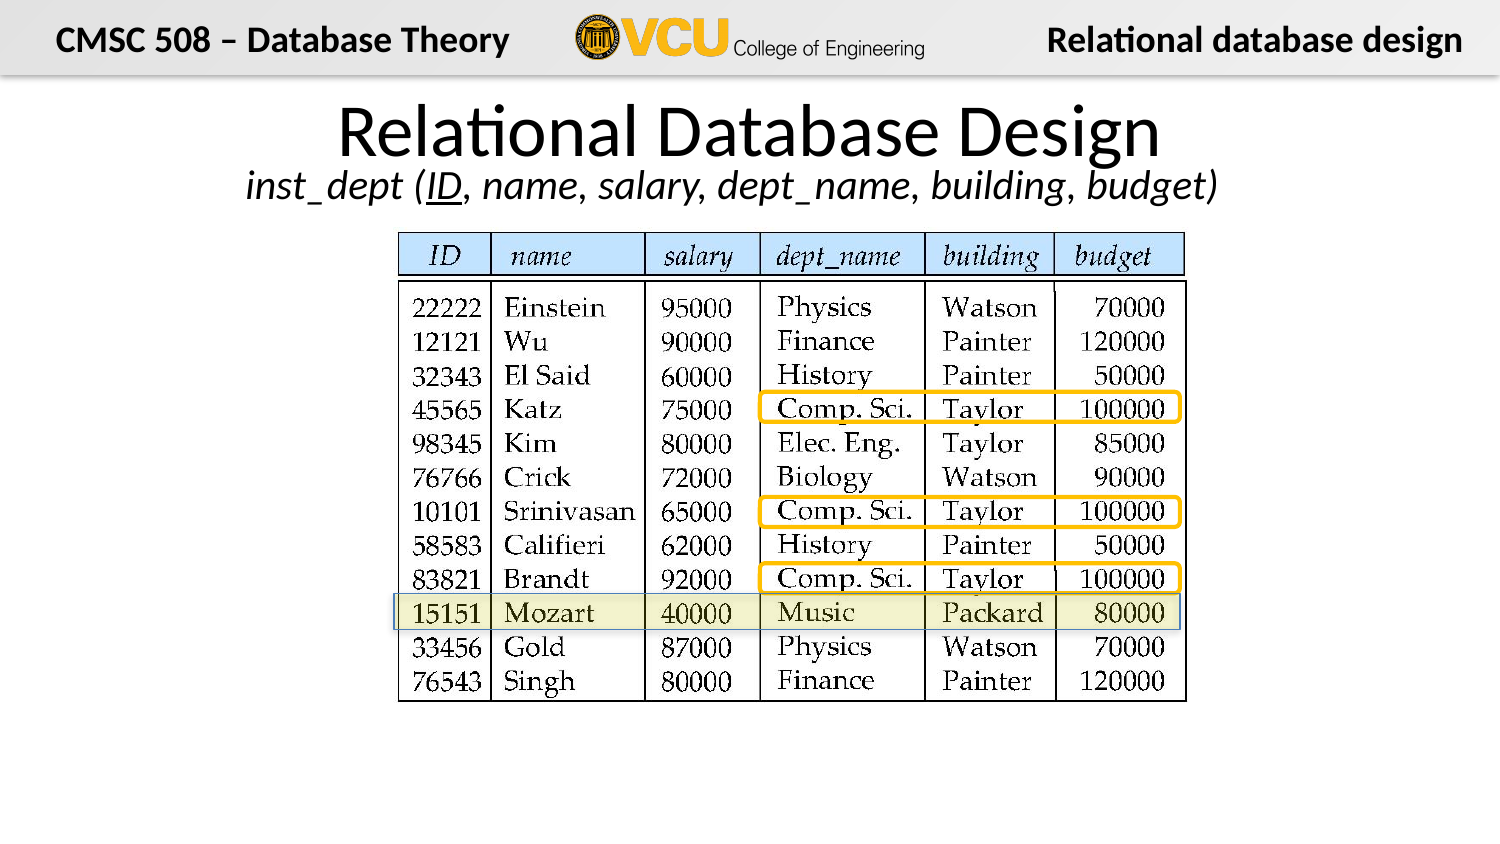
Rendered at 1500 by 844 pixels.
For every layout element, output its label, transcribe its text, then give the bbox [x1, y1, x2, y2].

title Relational Database Design [75, 85, 1425, 169]
picture [393, 226, 1189, 704]
picture [575, 14, 924, 60]
text_box inst_dept (ID, name, salary, dept_name, building, budget) [239, 169, 1227, 215]
